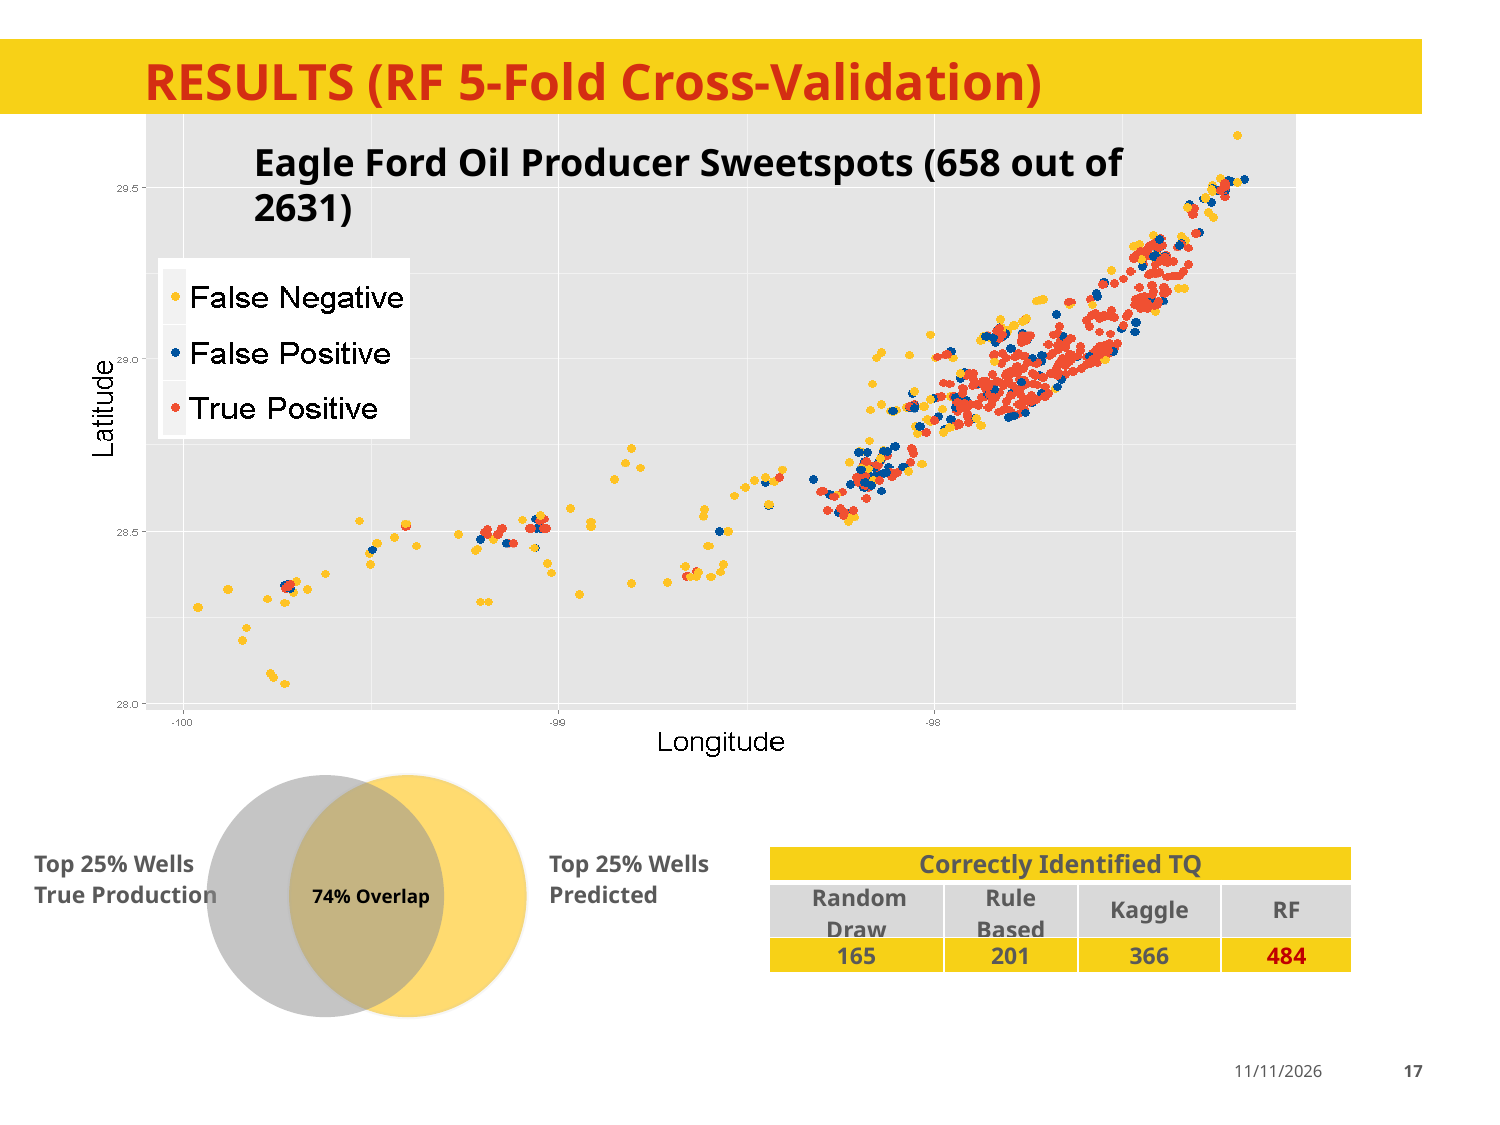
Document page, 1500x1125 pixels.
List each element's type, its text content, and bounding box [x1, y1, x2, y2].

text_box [33, 774, 798, 1018]
text_box 5/18/2015 [1189, 1061, 1367, 1089]
table_cell 484 [1222, 938, 1351, 972]
table_header Correctly Identified TQ [802, 847, 1351, 880]
table_cell 165 [802, 938, 943, 972]
picture [76, 89, 1318, 764]
table_cell Random Draw [802, 885, 943, 937]
table_cell 366 [1079, 938, 1220, 972]
table_cell Kaggle [1079, 885, 1220, 937]
text_box 17 [1379, 1061, 1423, 1090]
table_cell RF [1222, 885, 1351, 937]
title RESULTS (RF 5-Fold Cross-Validation) [0, 39, 1422, 114]
table_cell Rule Based [945, 885, 1077, 937]
table_cell 201 [945, 938, 1077, 972]
